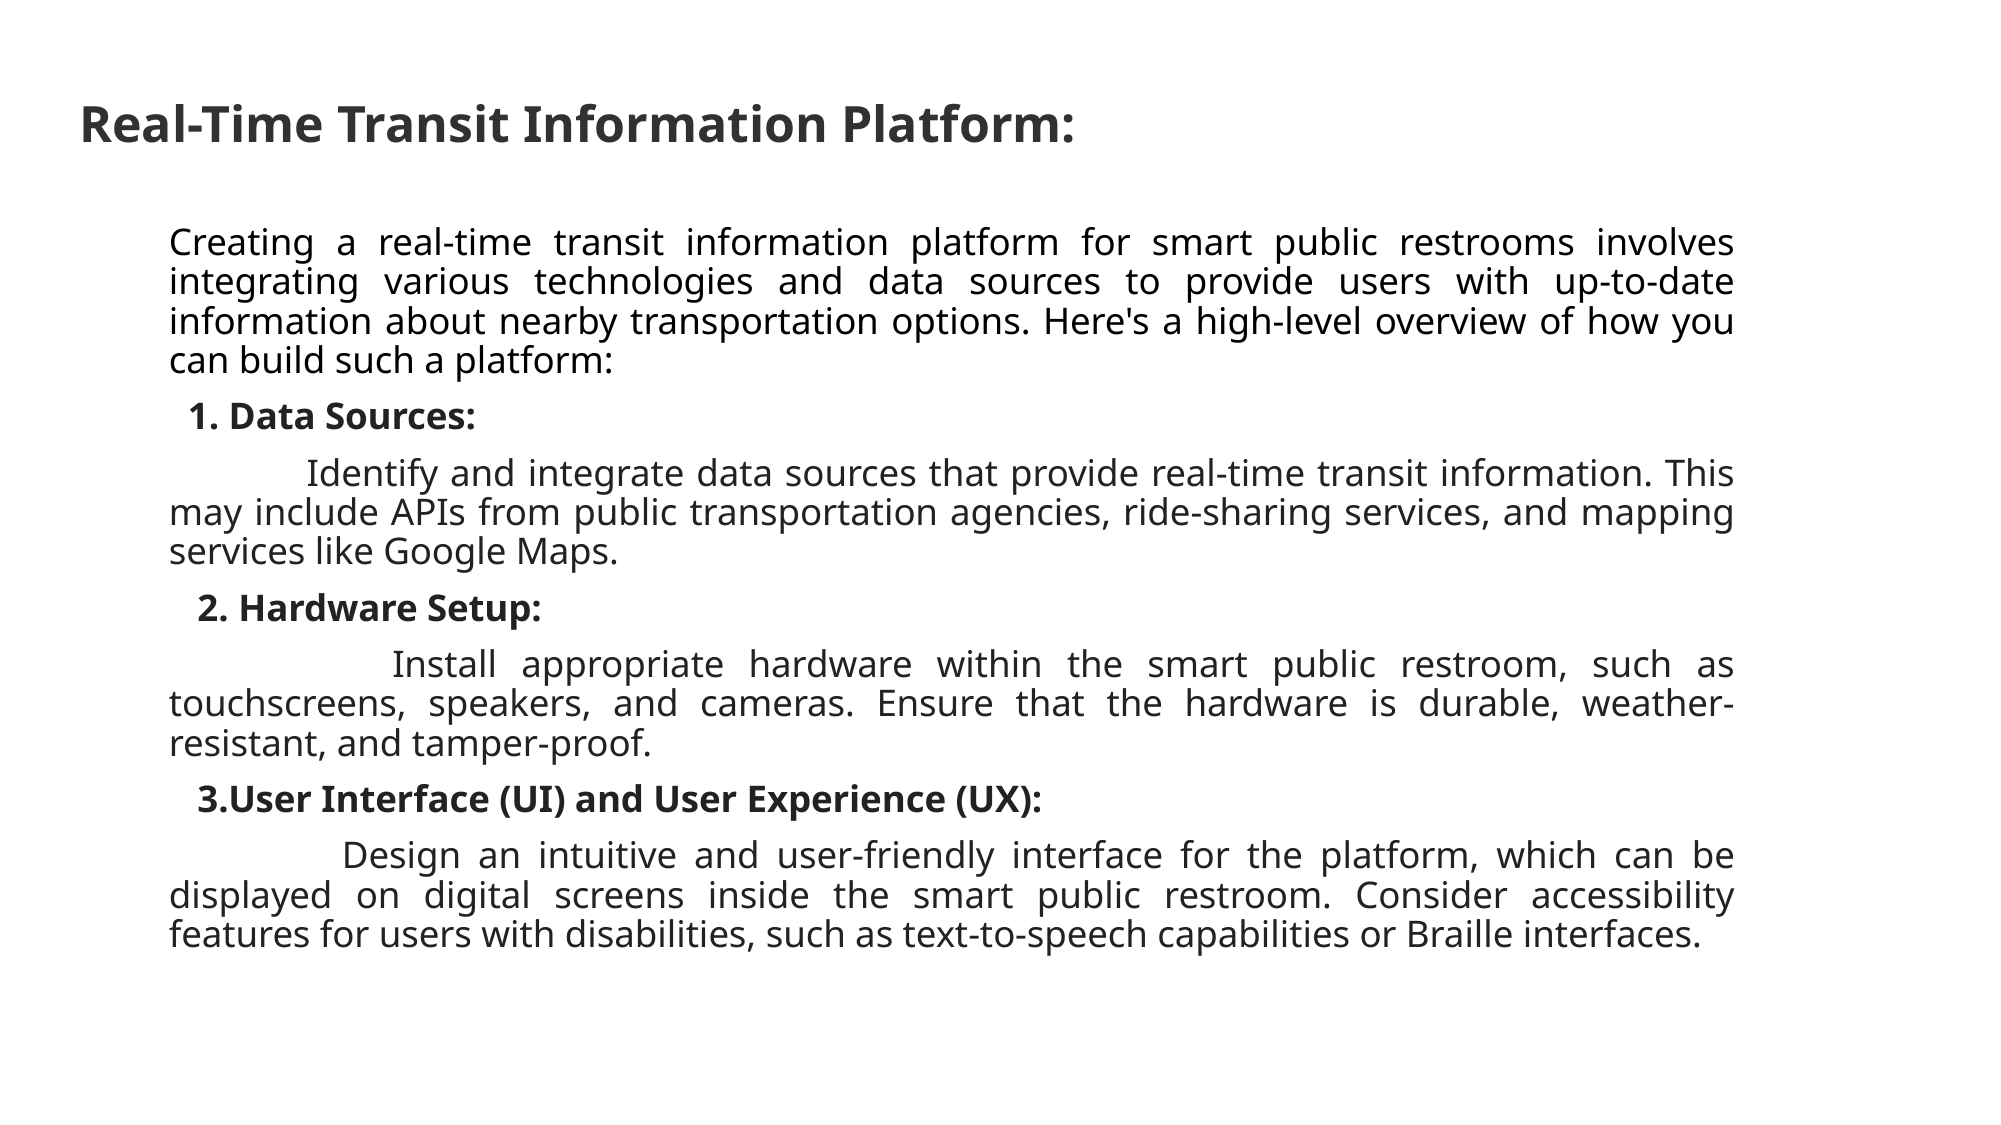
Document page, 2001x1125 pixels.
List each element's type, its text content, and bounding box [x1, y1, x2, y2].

title Real-Time Transit Information Platform: [64, 13, 1565, 161]
subtitle Creating a real-time transit information platform for smart public restrooms involves integrating various technologies and data sources to provide users with up-to-date information about nearby transportation options. Here's a high-level overview of how you can build such a platform: 1. Data Sources: Identify and integrate data sources that provide real-time transit information. This may include APIs from public transportation agencies, ride-sharing services, and mapping services like Google Maps. 2. Hardware Setup: Install appropriate hardware within the smart public restroom, such as touchscreens, speakers, and cameras. Ensure that the hardware is durable, weather-resistant, and tamper-proof. 3.User Interface (UI) and User Experience (UX): Design an intuitive and user-friendly interface for the platform, which can be displayed on digital screens inside the smart public restroom. Consider accessibility features for users with disabilities, such as text-to-speech capabilities or Braille interfaces. [153, 216, 1750, 967]
